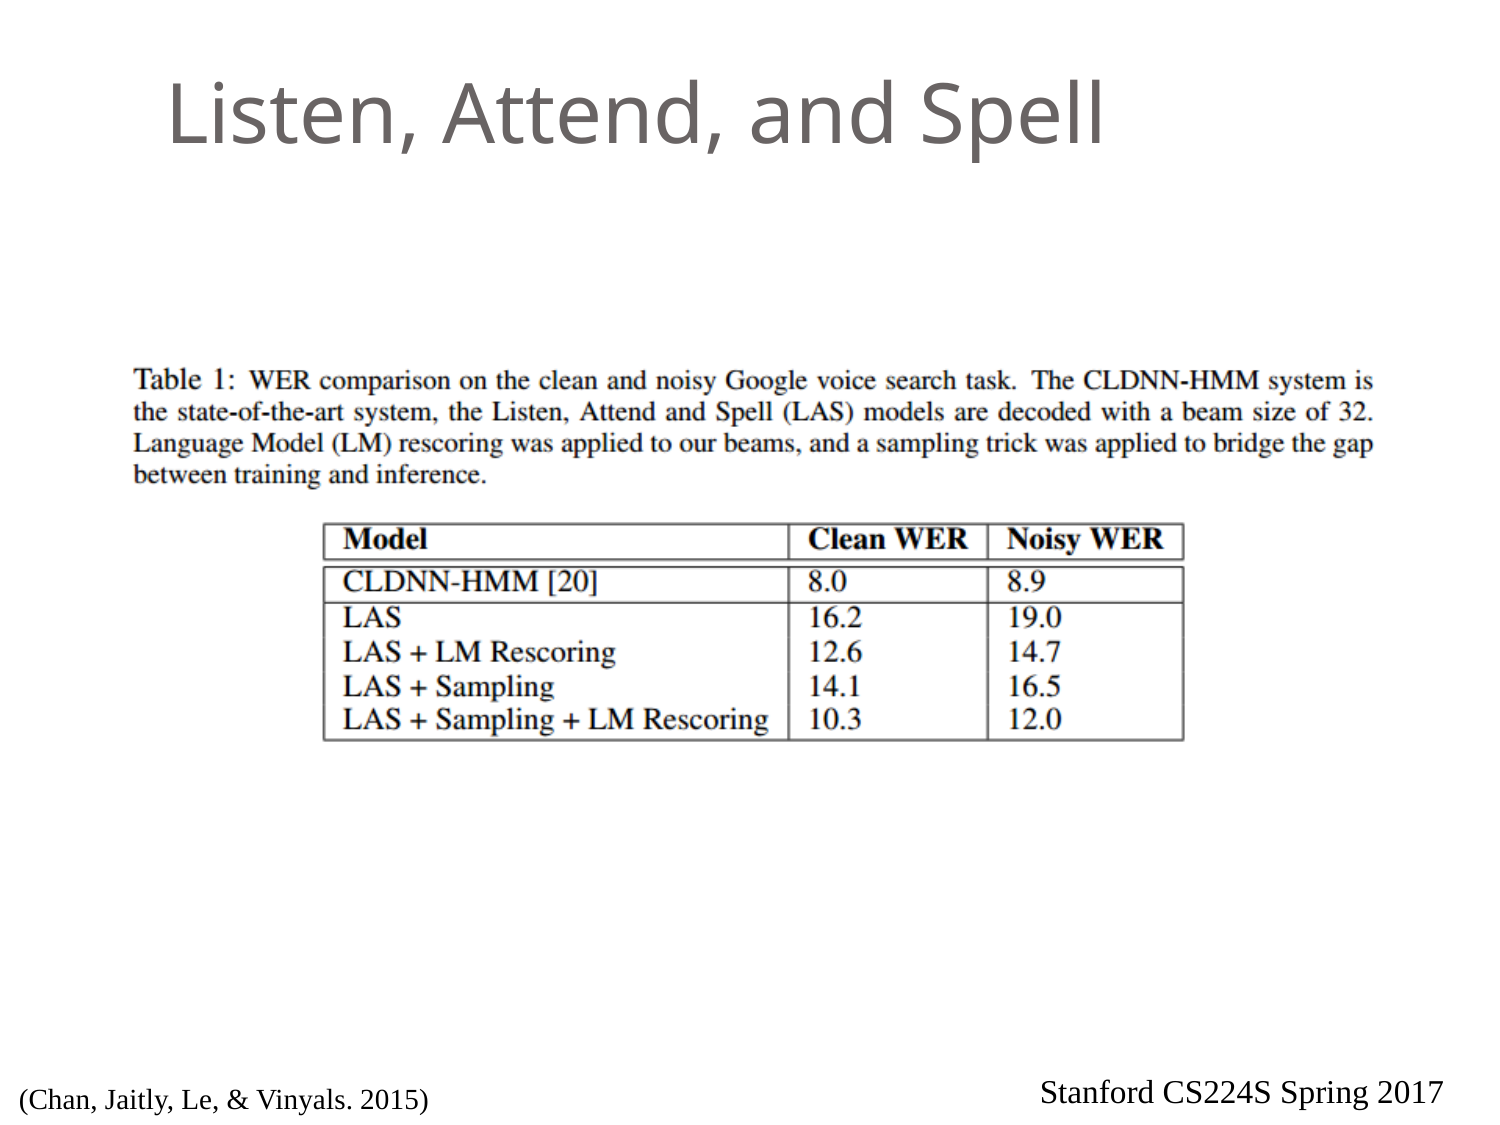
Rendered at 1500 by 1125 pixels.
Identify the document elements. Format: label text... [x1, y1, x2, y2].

picture [118, 358, 1382, 767]
text_box (Chan, Jaitly, Le, & Vinyals. 2015) [3, 1073, 715, 1123]
title Listen, Attend, and Spell [149, 44, 1426, 176]
